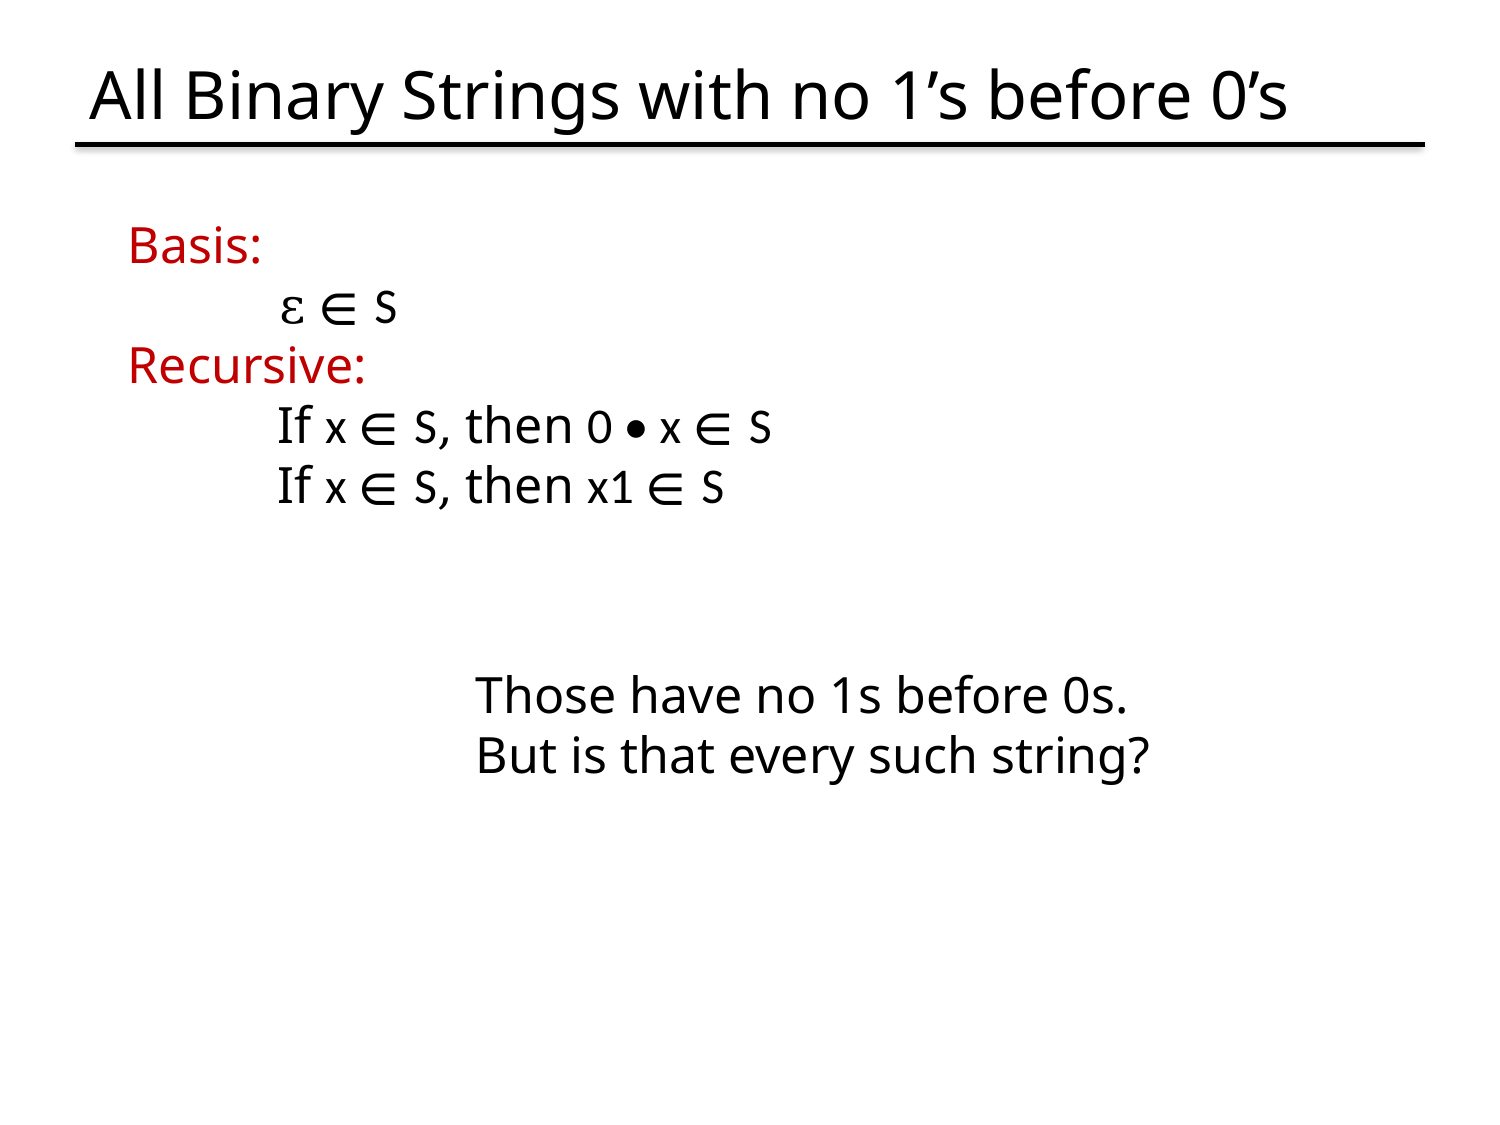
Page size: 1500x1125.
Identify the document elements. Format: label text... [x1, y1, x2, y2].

text_box Those have no 1s before 0s. But is that every such string? [460, 656, 1166, 792]
title All Binary Strings with no 1’s before 0’s [75, 45, 1425, 145]
text_box Basis: ε ∈ S Recursive: If x ∈ S, then 0 • x ∈ S If x ∈ S, then x1 ∈ S [113, 206, 1352, 521]
